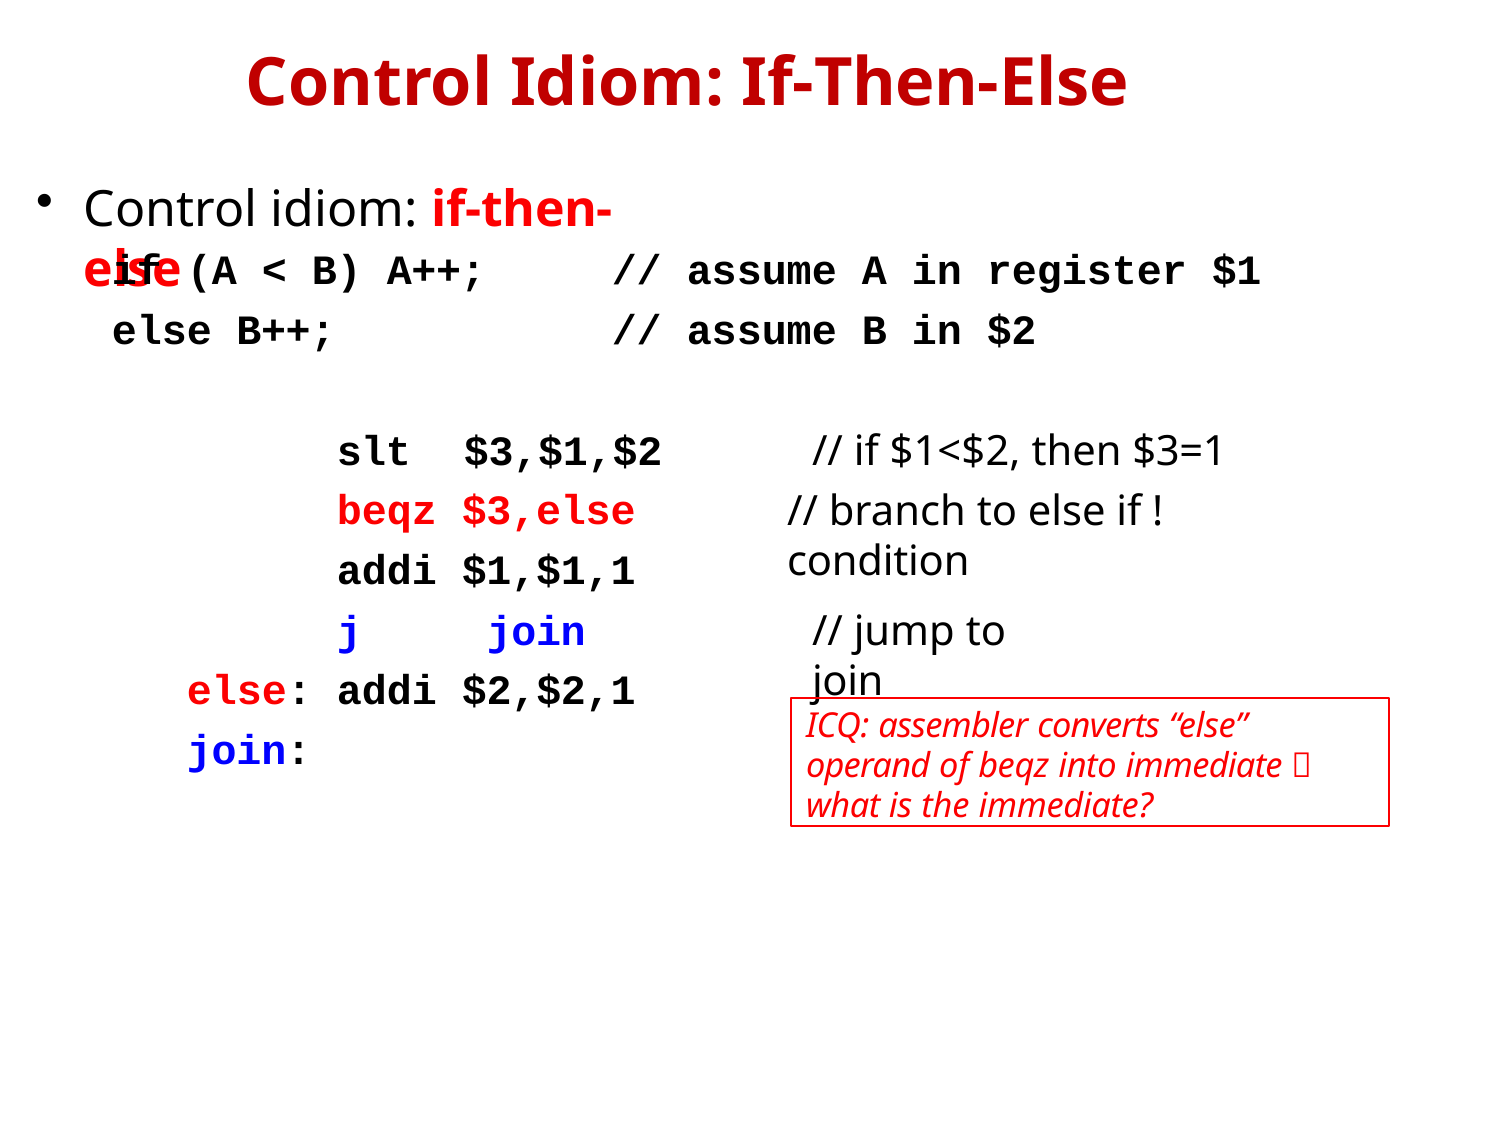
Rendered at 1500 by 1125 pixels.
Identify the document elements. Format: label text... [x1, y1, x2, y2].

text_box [0, 0, 1500, 172]
text_box ICQ: assembler converts “else” operand of beqz into immediate  what is the immediate? [790, 697, 1389, 826]
text_box if (A < B) A++; else B++; [109, 230, 490, 353]
text_box // assume A in register $1 // assume B in $2 [609, 230, 1264, 353]
text_box // if $1<$2, then $3=1 // branch to else if !condition [785, 411, 1325, 584]
text_box // jump to join [809, 601, 1082, 697]
text_box j join else: addi $2,$2,1 join: [184, 592, 640, 773]
text_box Control idiom: if-then-else [34, 180, 705, 297]
text_box slt $3,$1,$2 beqz $3,else addi $1,$1,1 [334, 411, 665, 593]
